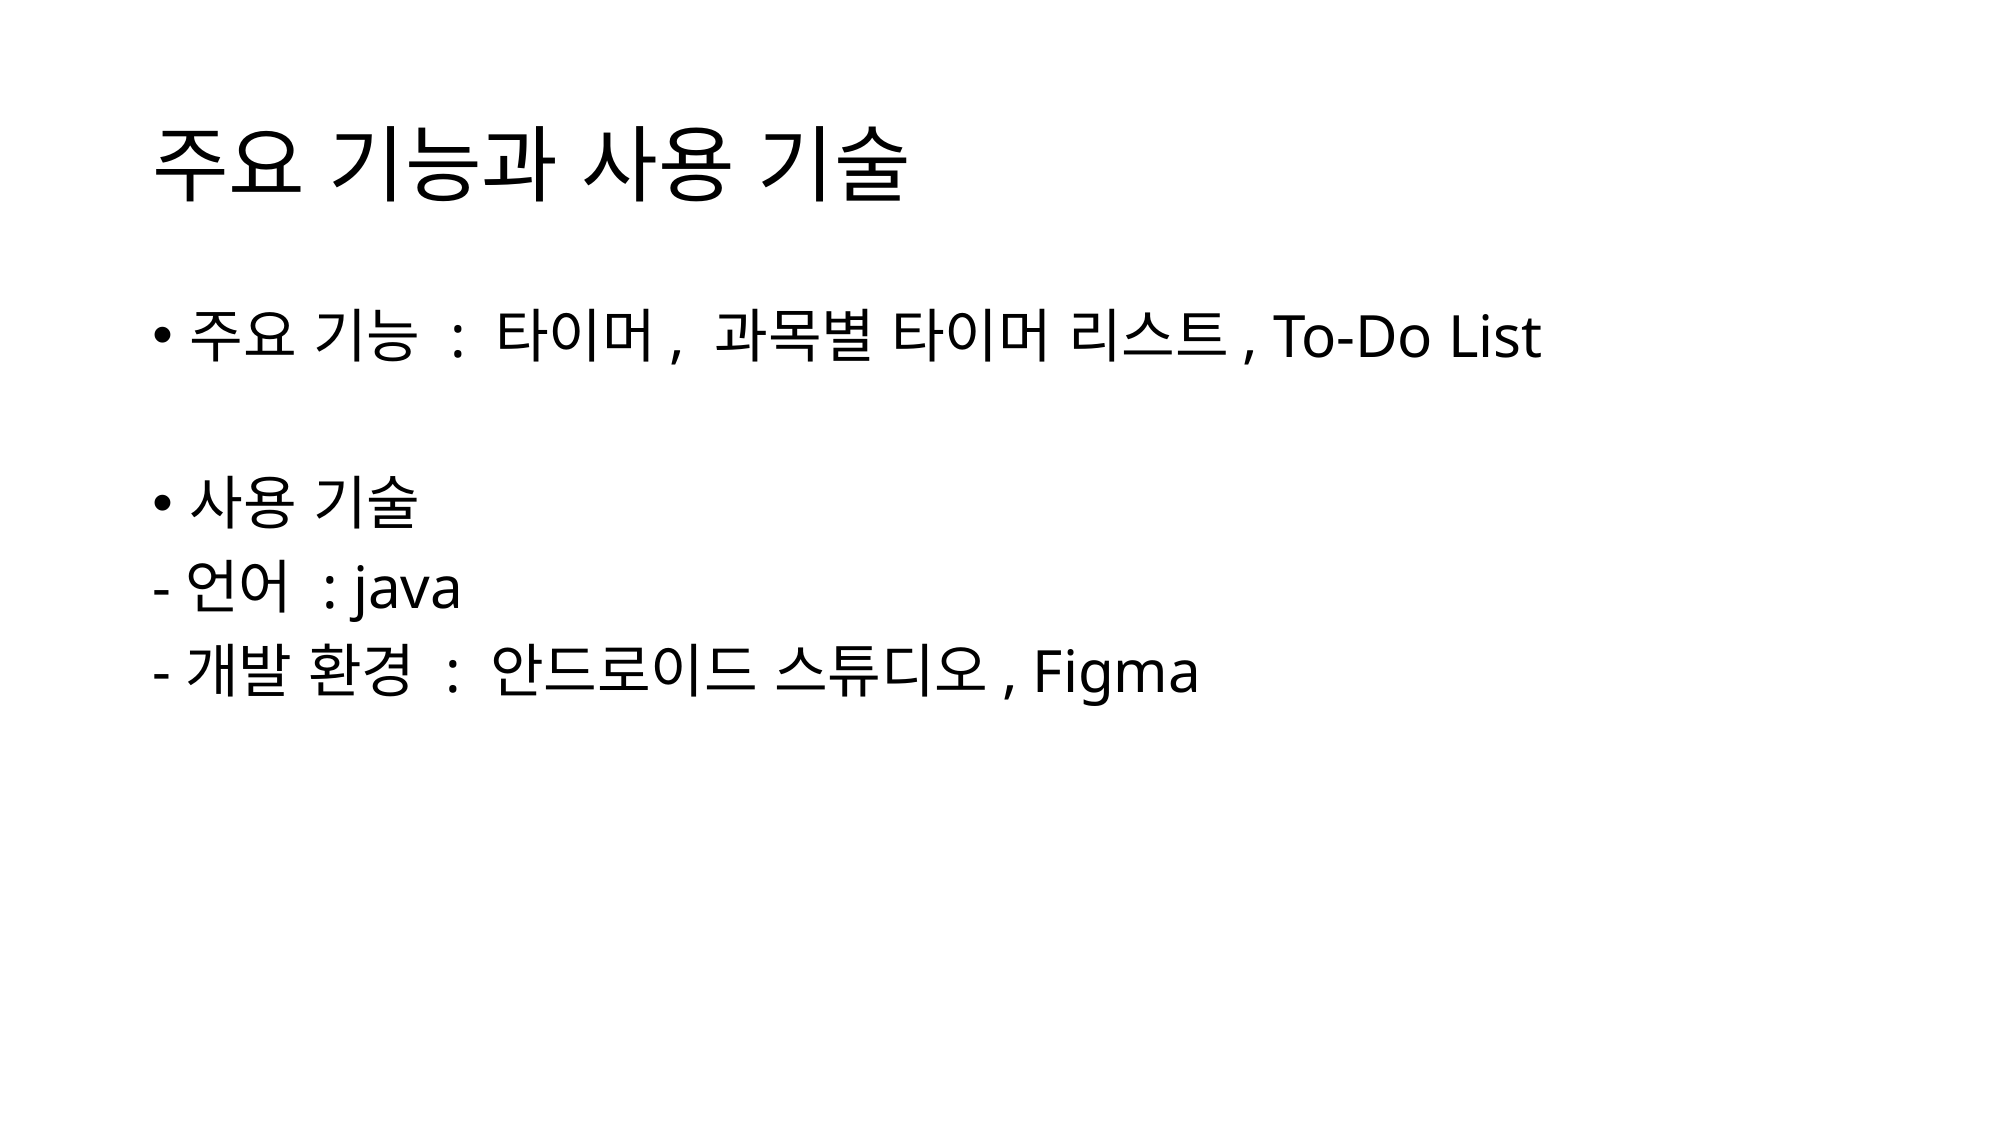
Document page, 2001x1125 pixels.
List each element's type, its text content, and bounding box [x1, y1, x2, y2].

list 주요 기능 : 타이머, 과목별 타이머 리스트, To-Do List 사용 기술 -언어 : java -개발 환경 : 안드로이드 스튜디오, Figma [137, 299, 1863, 1014]
title 주요 기능과 사용 기술 [137, 59, 1863, 278]
